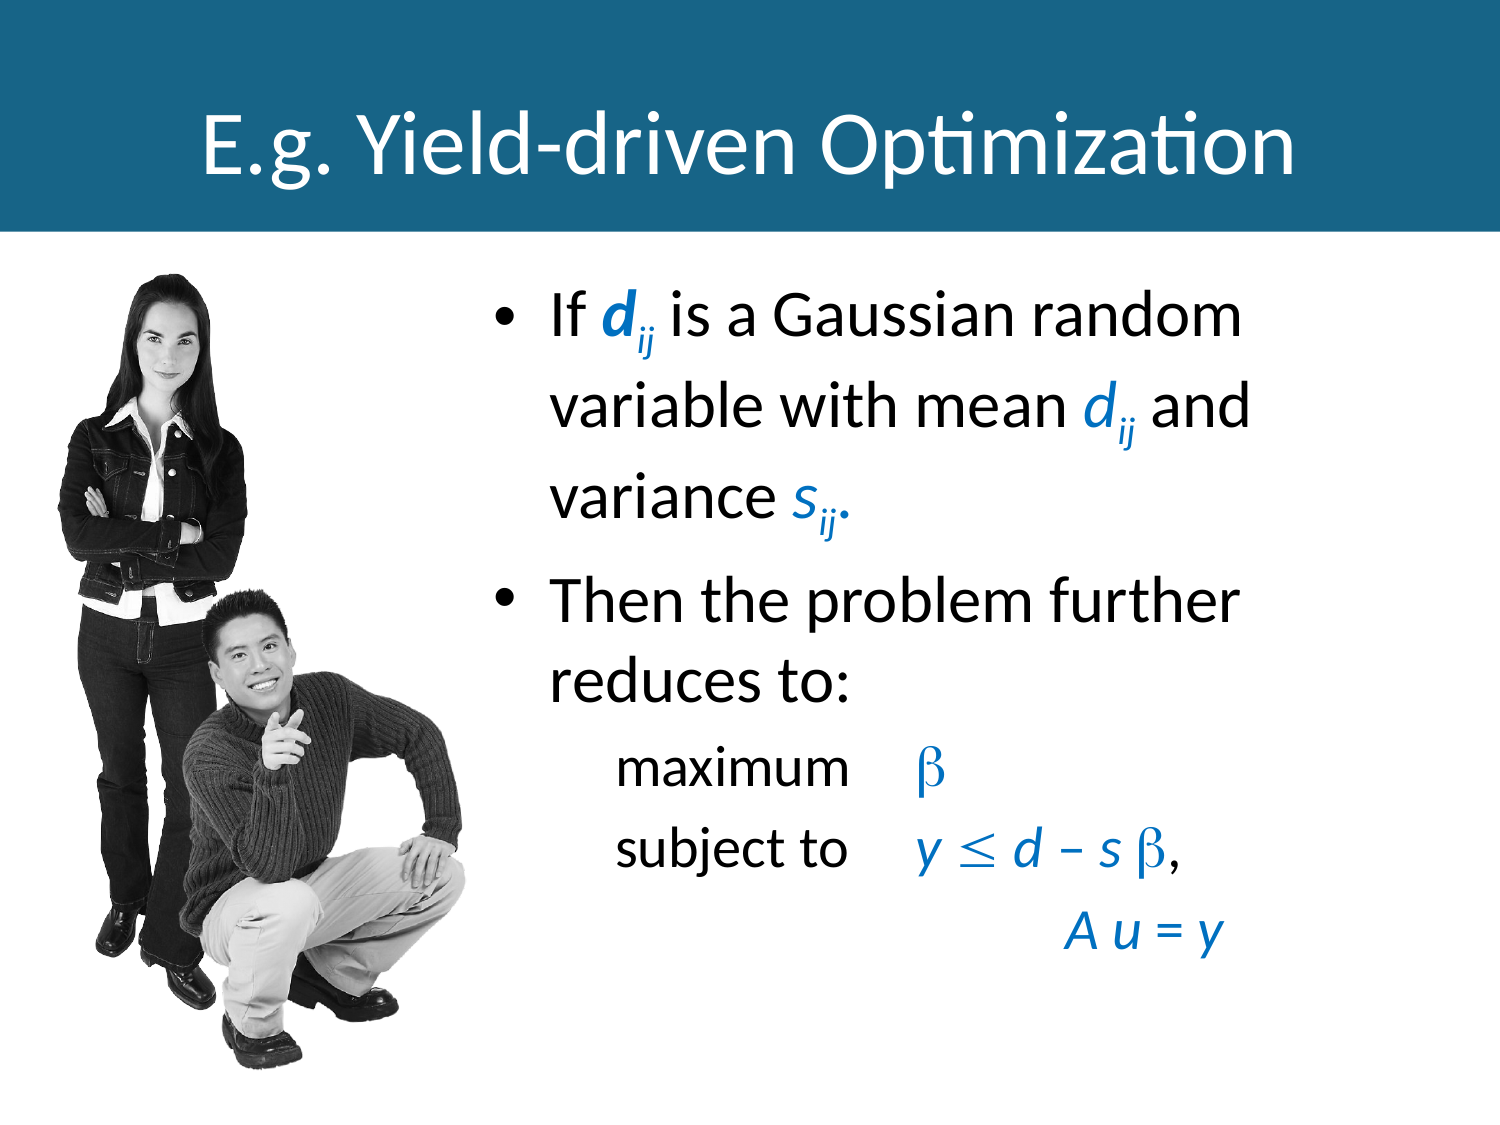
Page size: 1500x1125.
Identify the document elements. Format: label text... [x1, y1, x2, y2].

list If dij is a Gaussian random variable with mean dij and variance sij. Then the problem further reduces to: maximum  subject to y  d – s , A u = y [478, 262, 1425, 1005]
title E.g. Yield-driven Optimization [75, 44, 1425, 232]
picture [55, 271, 467, 1071]
